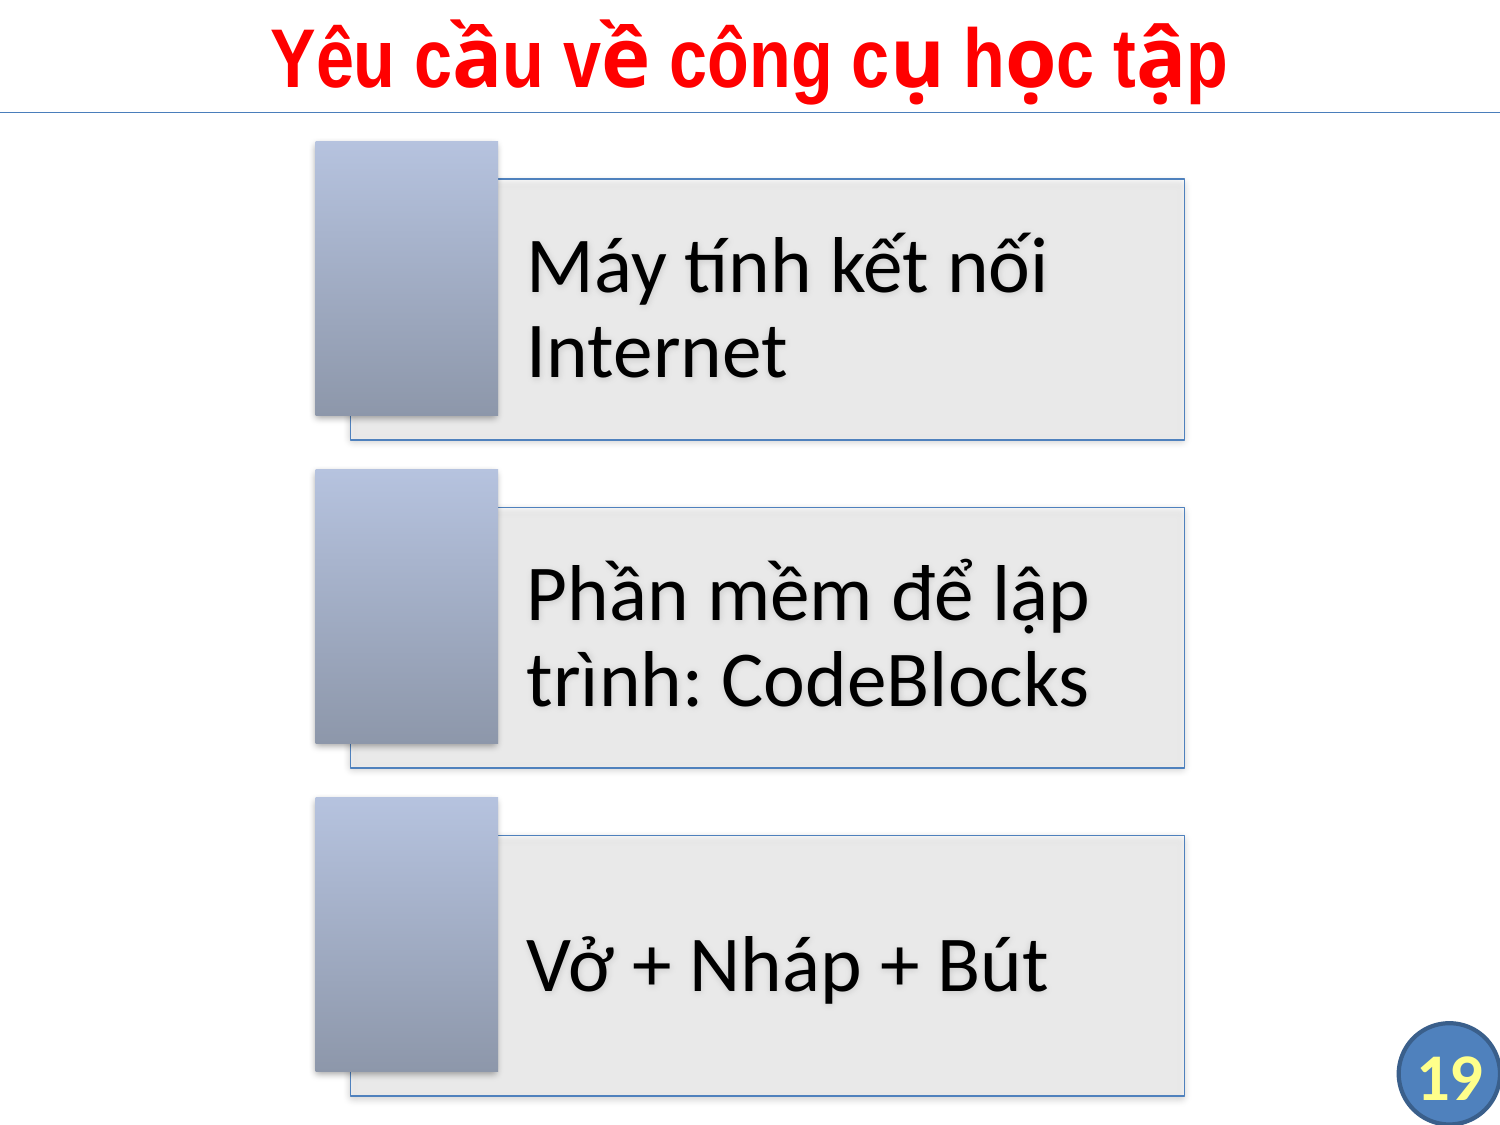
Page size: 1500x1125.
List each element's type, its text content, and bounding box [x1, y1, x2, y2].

title Yêu cầu về công cụ học tập [0, 0, 1500, 112]
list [0, 112, 1500, 1125]
